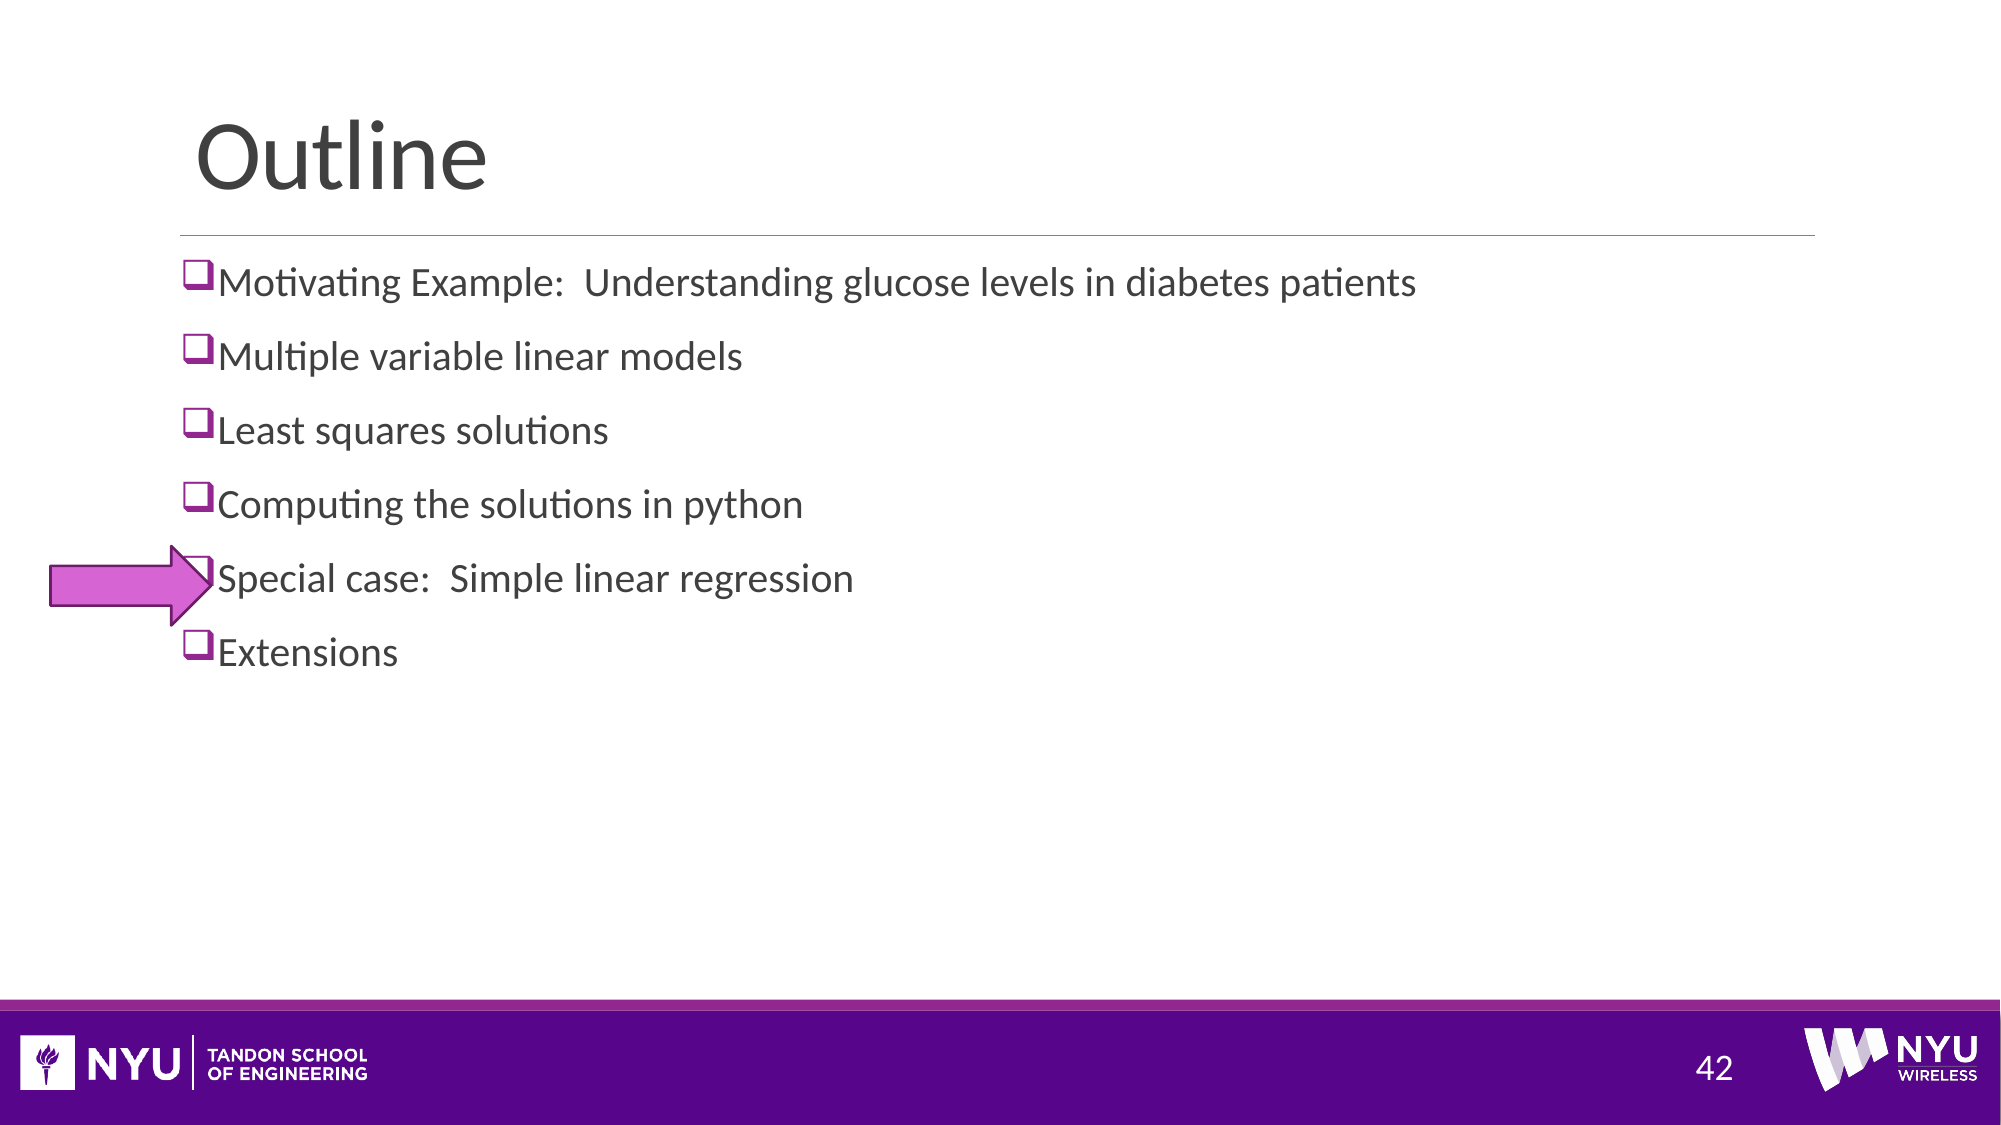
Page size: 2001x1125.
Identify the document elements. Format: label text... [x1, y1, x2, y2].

title Outline [180, 47, 1830, 218]
slide_number 42 [1533, 1035, 1749, 1096]
text_box [49, 544, 212, 627]
list Motivating Example: Understanding glucose levels in diabetes patients Multiple variable linear models Least squares solutions Computing the solutions in python Special case: Simple linear regression Extensions [180, 252, 1830, 963]
